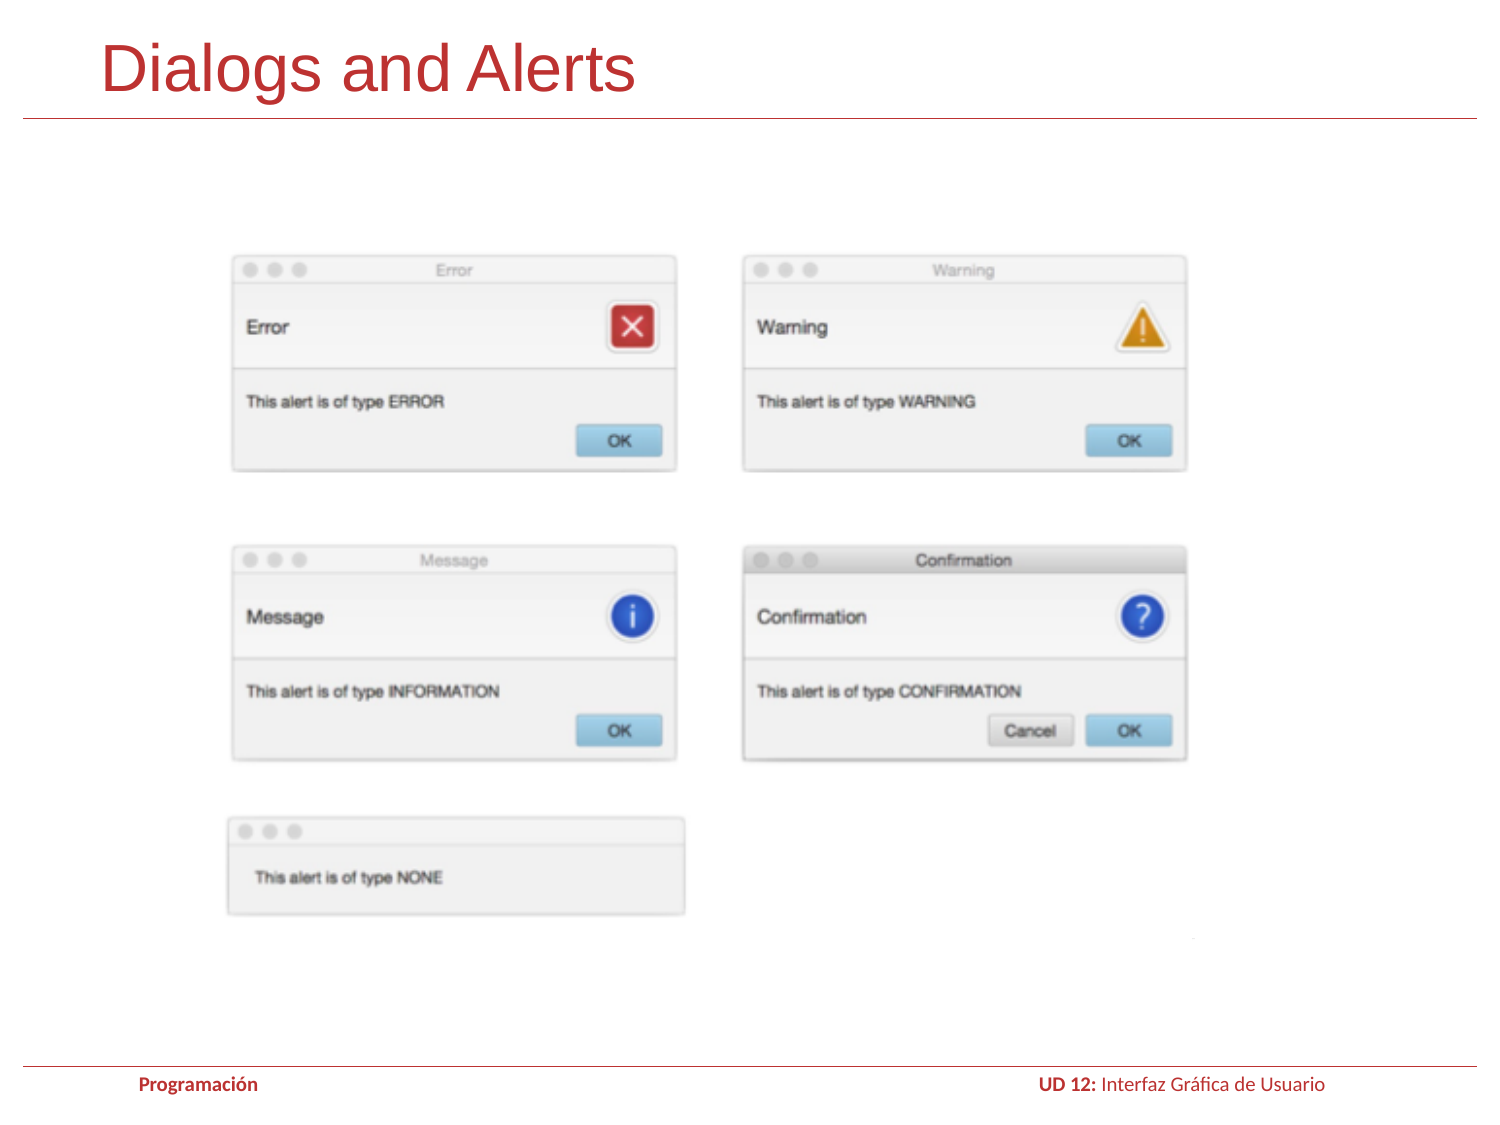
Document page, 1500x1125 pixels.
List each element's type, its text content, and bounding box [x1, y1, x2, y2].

picture [222, 234, 1195, 941]
text_box Dialogs and Alerts [100, 23, 1317, 107]
text_box Programación UD 12: Interfaz Gráfica de Usuario [23, 1062, 1441, 1092]
